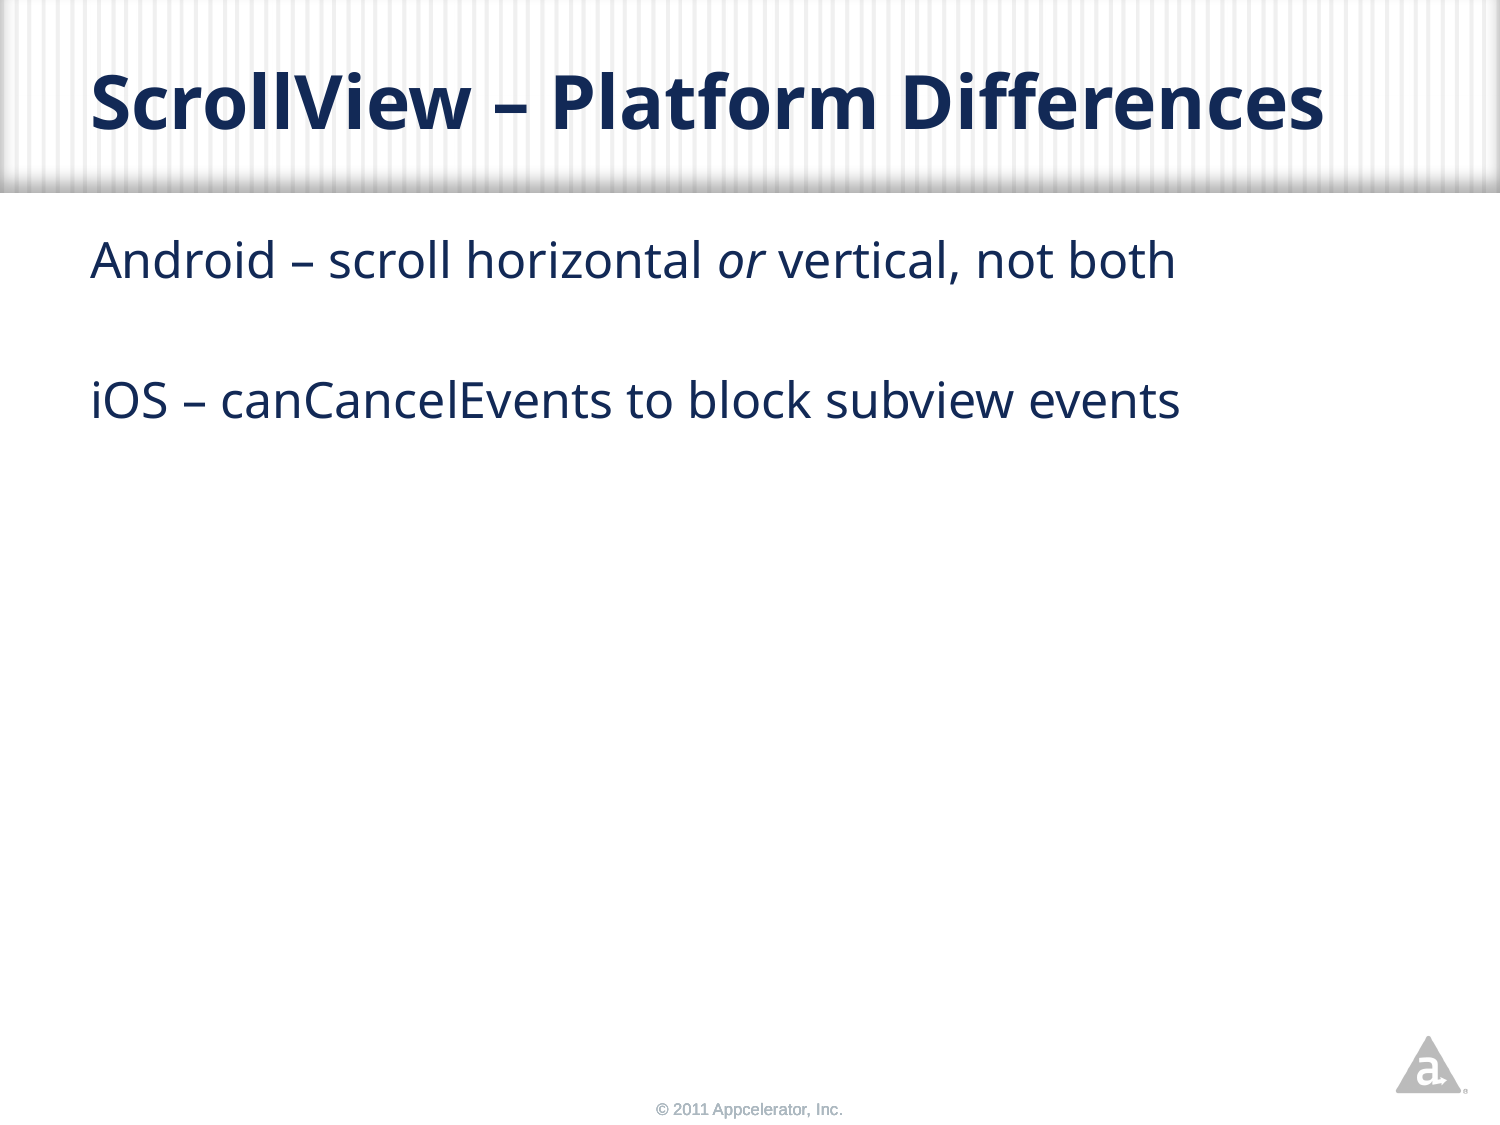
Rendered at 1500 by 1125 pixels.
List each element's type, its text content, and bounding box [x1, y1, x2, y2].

picture [0, 0, 1500, 193]
list Android – scroll horizontal or vertical, not both iOS – canCancelEvents to block subview events [75, 220, 1425, 964]
picture [1395, 1035, 1468, 1094]
title ScrollView – Platform Differences [75, 33, 1425, 167]
